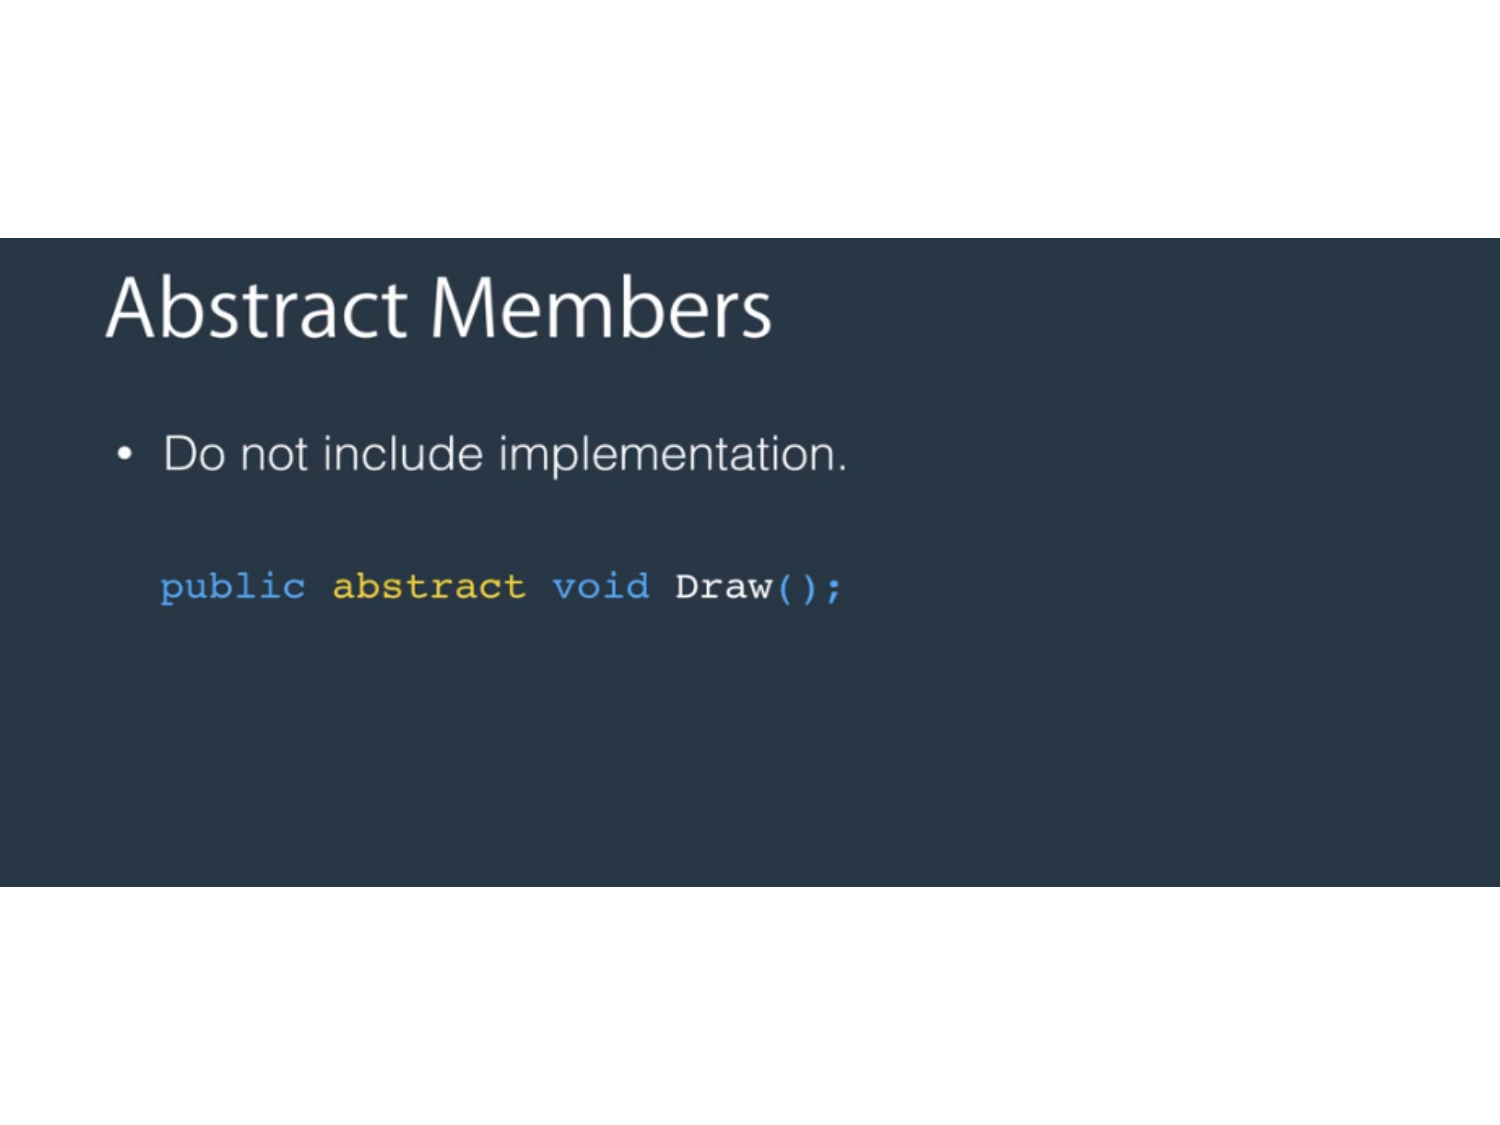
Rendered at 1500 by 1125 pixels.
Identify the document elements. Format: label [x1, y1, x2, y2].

picture [0, 237, 1500, 887]
